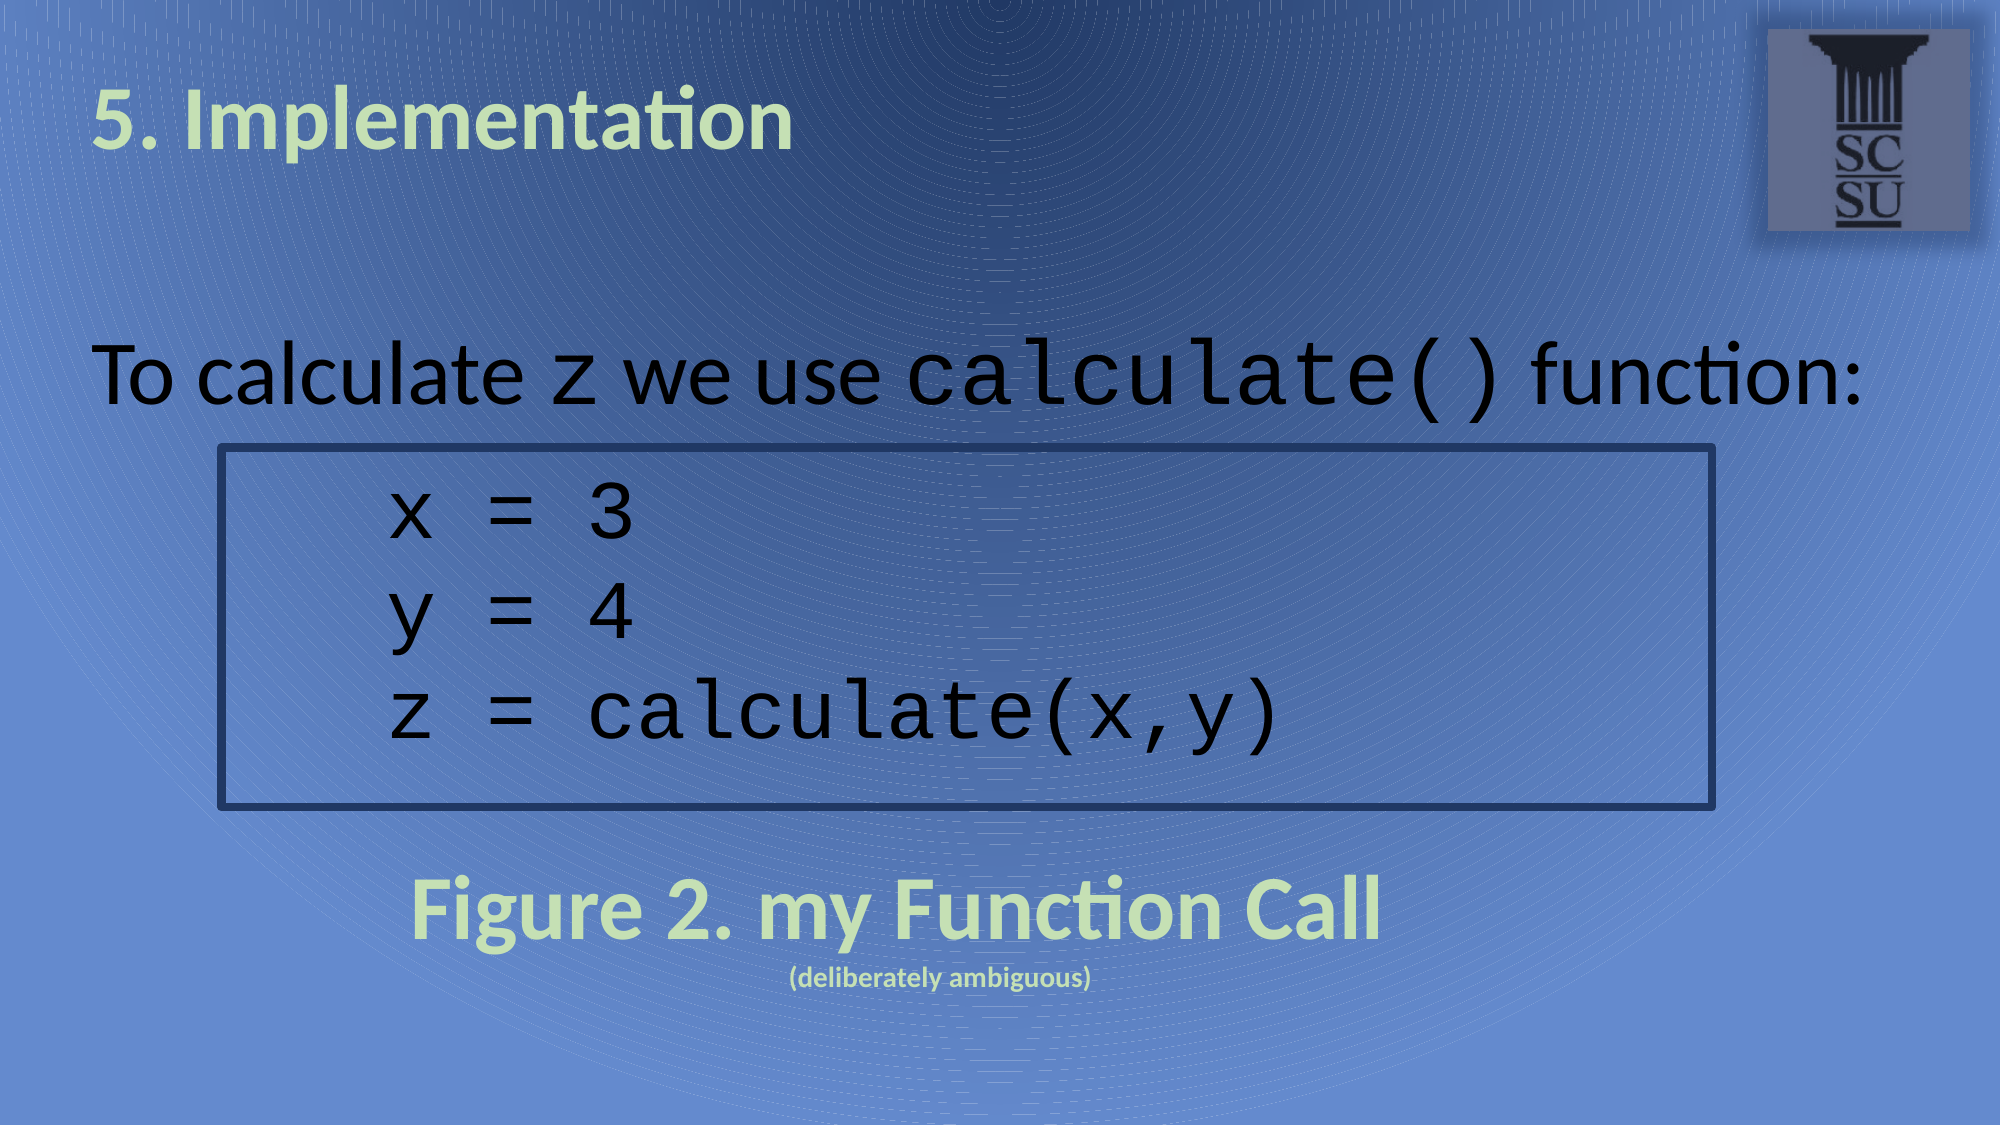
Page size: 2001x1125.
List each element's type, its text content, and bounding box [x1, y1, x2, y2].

text_box 5. Implementation [76, 50, 824, 175]
text_box Figure 2. my Function Call (deliberately ambiguous) [395, 840, 1486, 1001]
text_box To calculate z we use calculate() function: [76, 305, 1905, 431]
text_box x = 3 y = 4 z = calculate(x,y) [221, 447, 1712, 808]
picture [1768, 29, 1970, 231]
